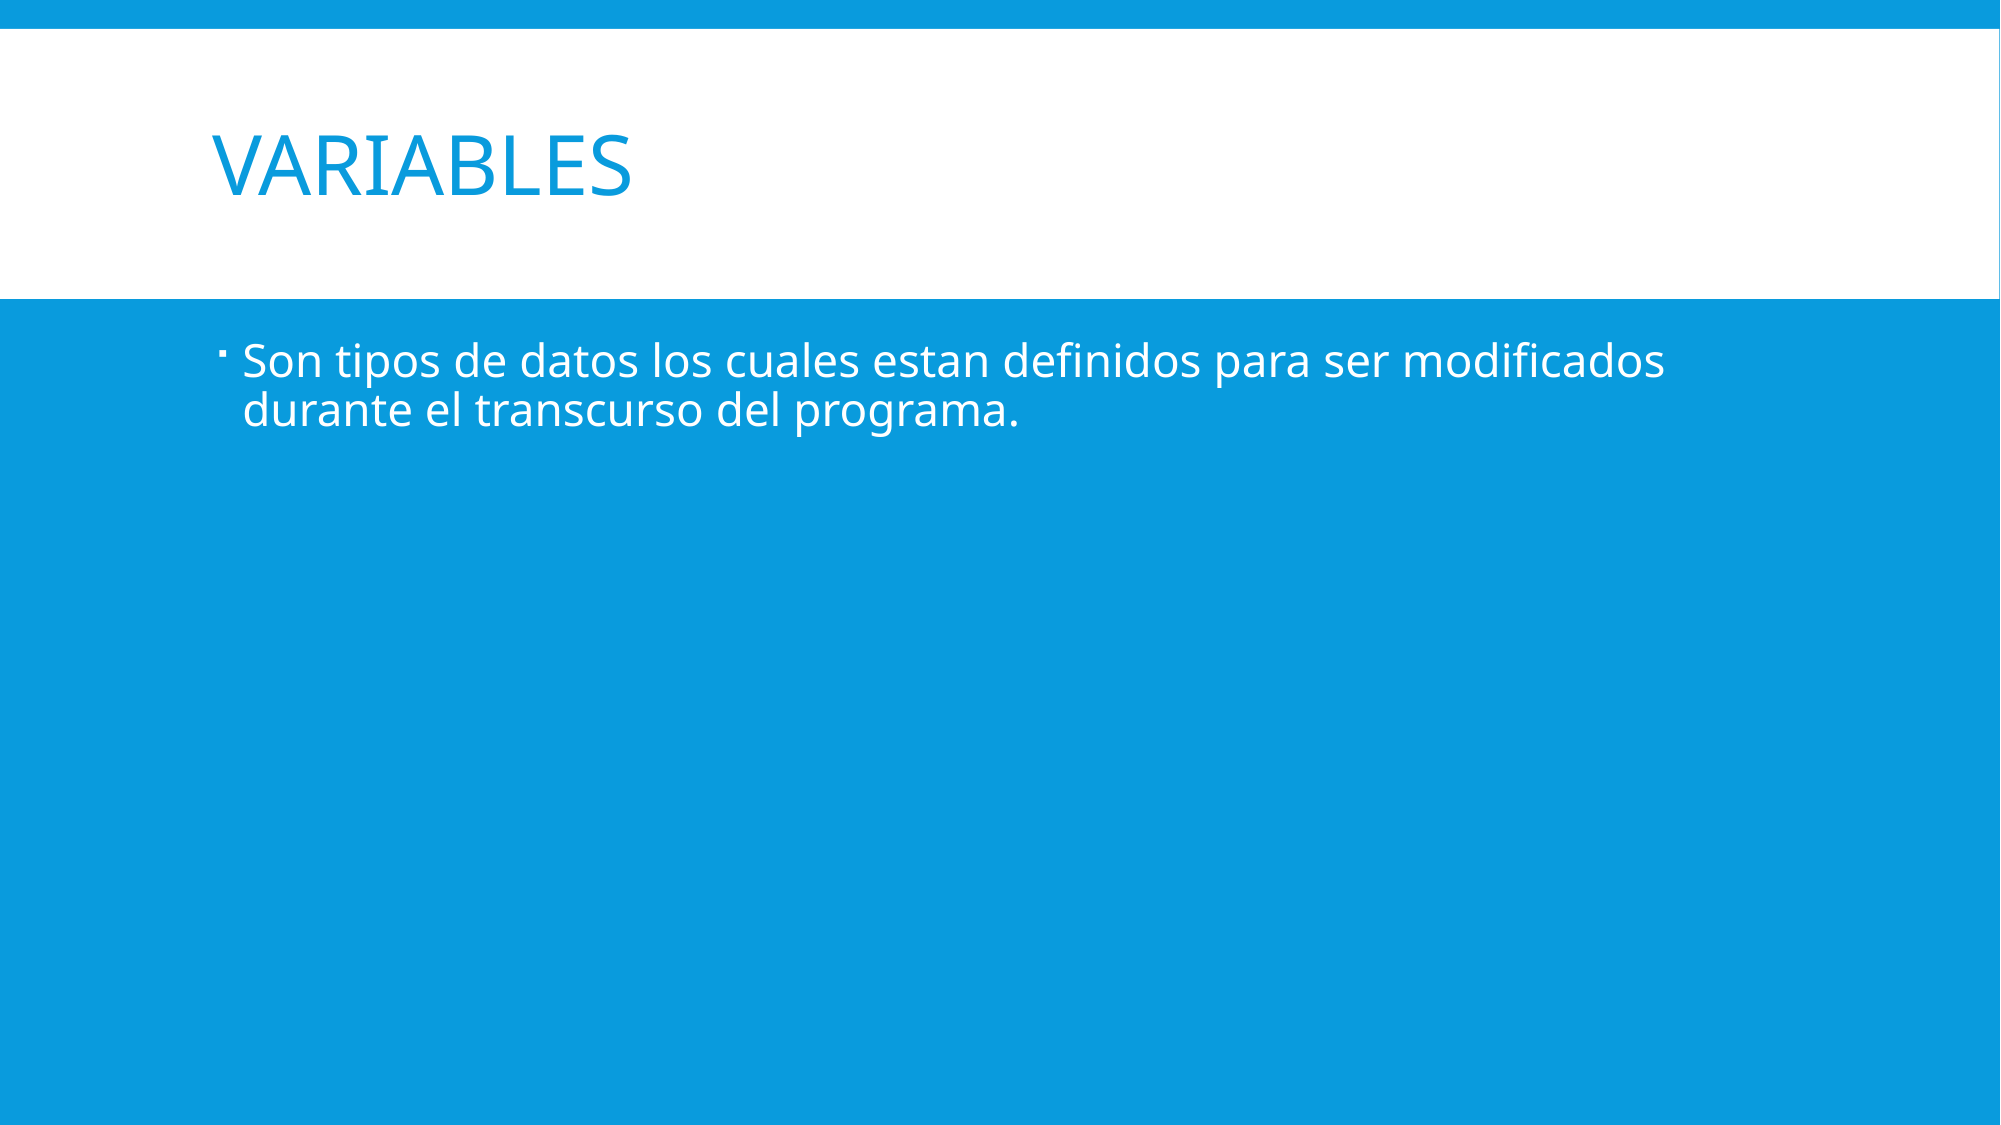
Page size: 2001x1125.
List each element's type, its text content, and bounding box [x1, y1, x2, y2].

list Son tipos de datos los cuales estan definidos para ser modificados durante el transcurso del programa. [197, 329, 1803, 1020]
title Variables [197, 46, 1803, 295]
